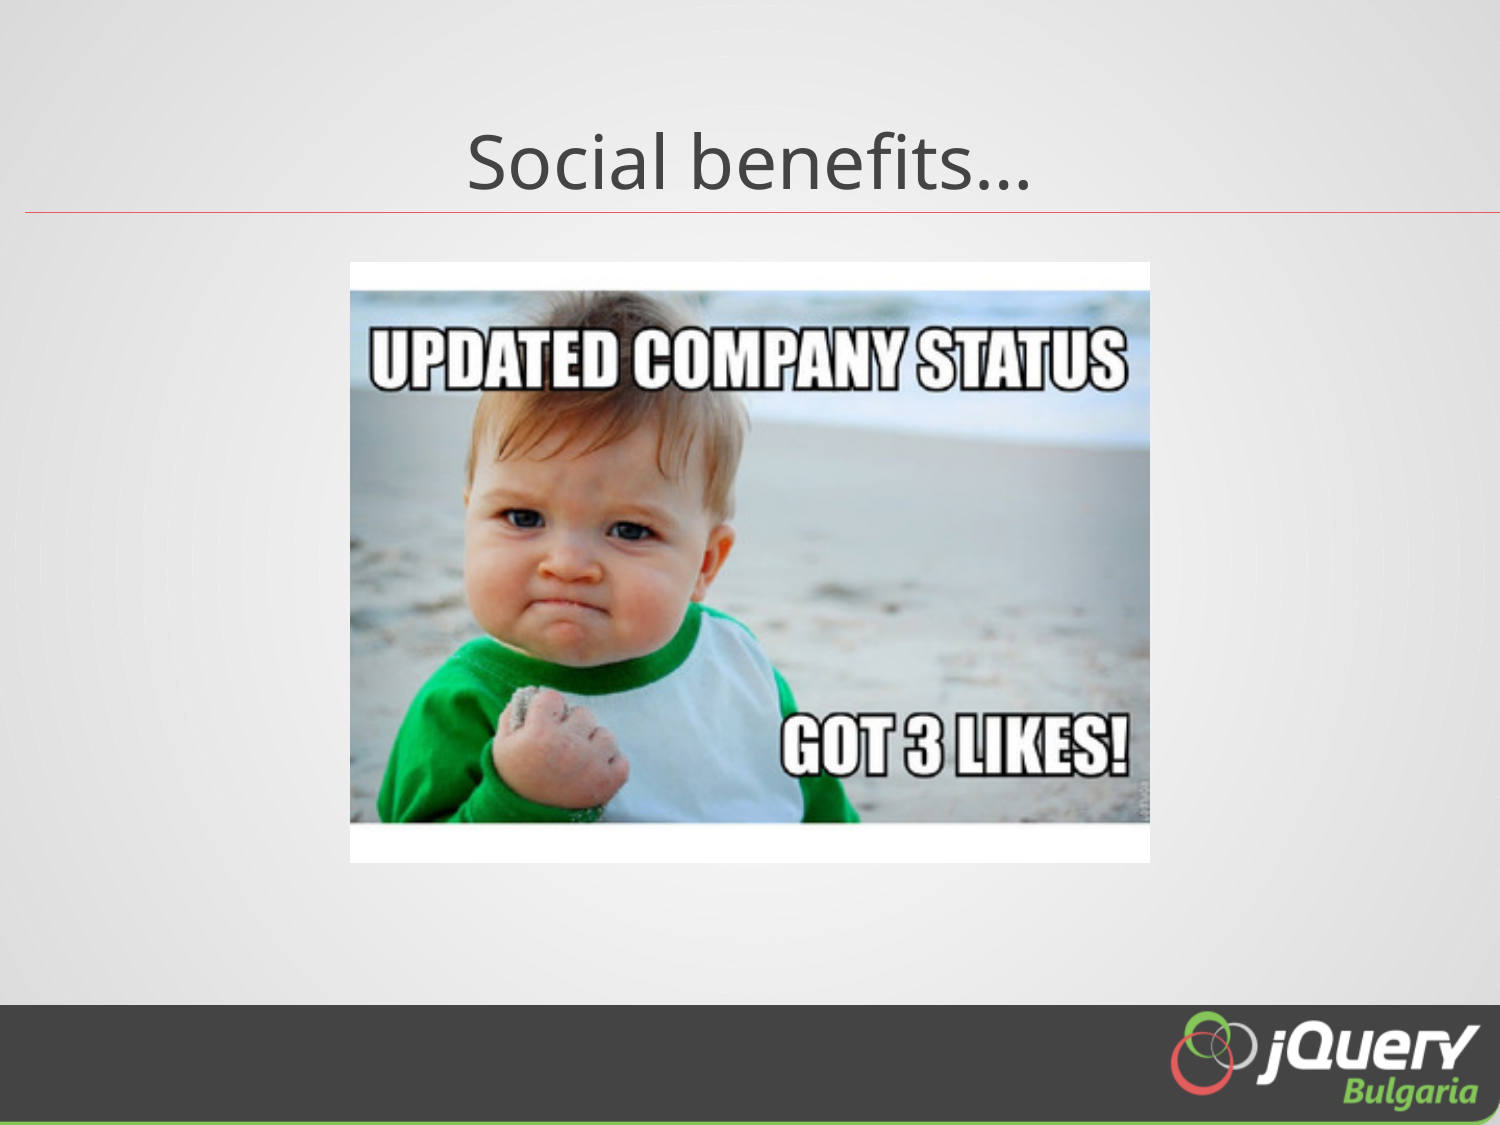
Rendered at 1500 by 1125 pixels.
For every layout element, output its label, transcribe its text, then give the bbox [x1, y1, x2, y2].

picture [349, 262, 1151, 863]
picture [0, 1005, 1500, 1125]
title Social benefits… [75, 0, 1425, 213]
